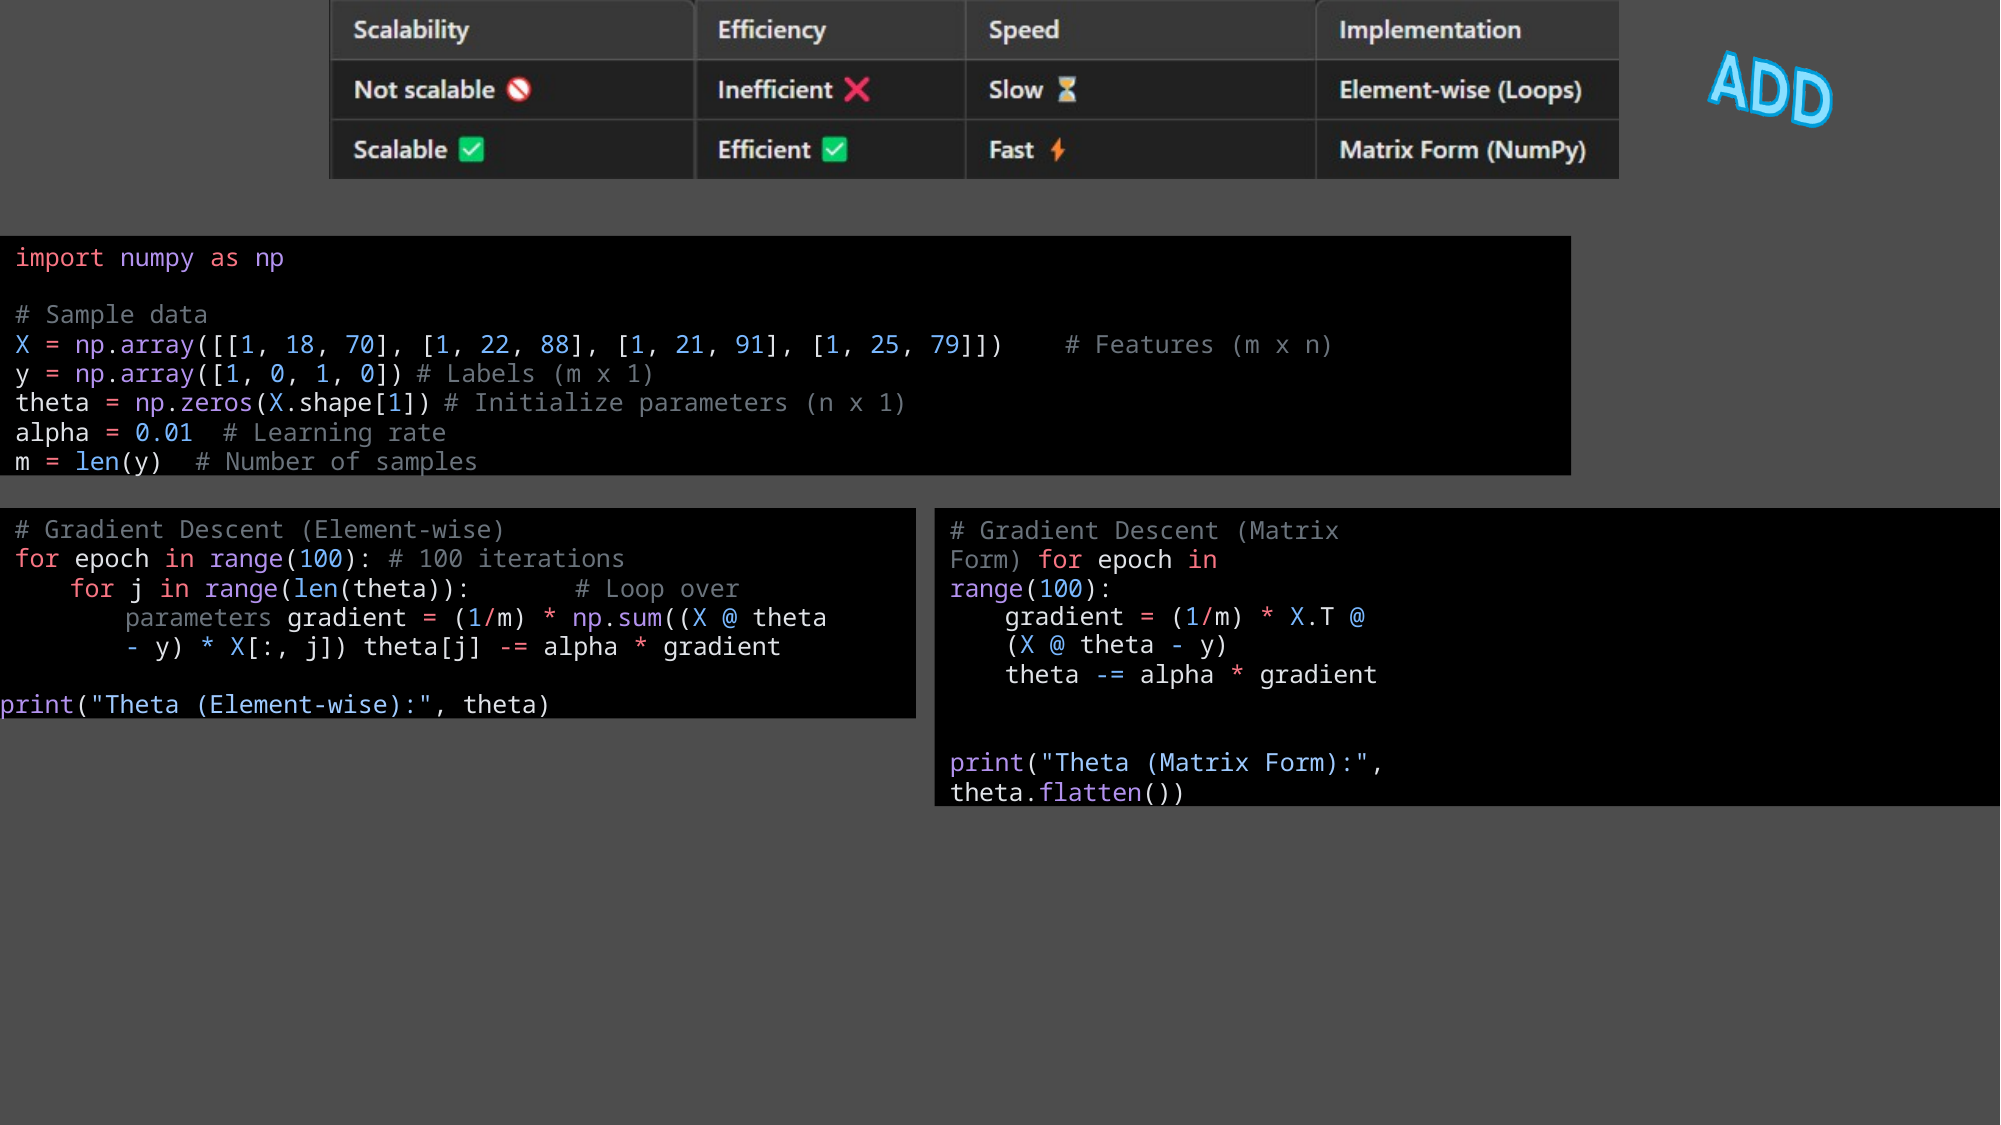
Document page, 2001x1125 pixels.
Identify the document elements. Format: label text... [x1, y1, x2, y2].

picture [329, 0, 1620, 179]
text_box import numpy as np # Sample data X = np.array([[1, 18, 70], [1, 22, 88], [1, 21, 91], [1, 25, 79]]) # Features (m x n) y = np.array([1, 0, 1, 0]) # Labels (m x 1) theta = np.zeros(X.shape[1]) # Initialize parameters (n x 1) alpha = 0.01 # Learning rate m = len(y) # Number of samples [0, 235, 1572, 476]
text_box # Gradient Descent (Matrix Form) for epoch in range(100): gradient = (1/m) * X.T @ (X @ theta - y) theta -= alpha * gradient print("Theta (Matrix Form):", theta.flatten()) [934, 508, 2000, 807]
picture [1702, 41, 1839, 138]
text_box # Gradient Descent (Element-wise) for epoch in range(100): # 100 iterations for j in range(len(theta)): # Loop over parameters gradient = (1/m) * np.sum((X @ theta - y) * X[:, j]) theta[j] -= alpha * gradient print("Theta (Element-wise):", theta) [0, 508, 916, 719]
